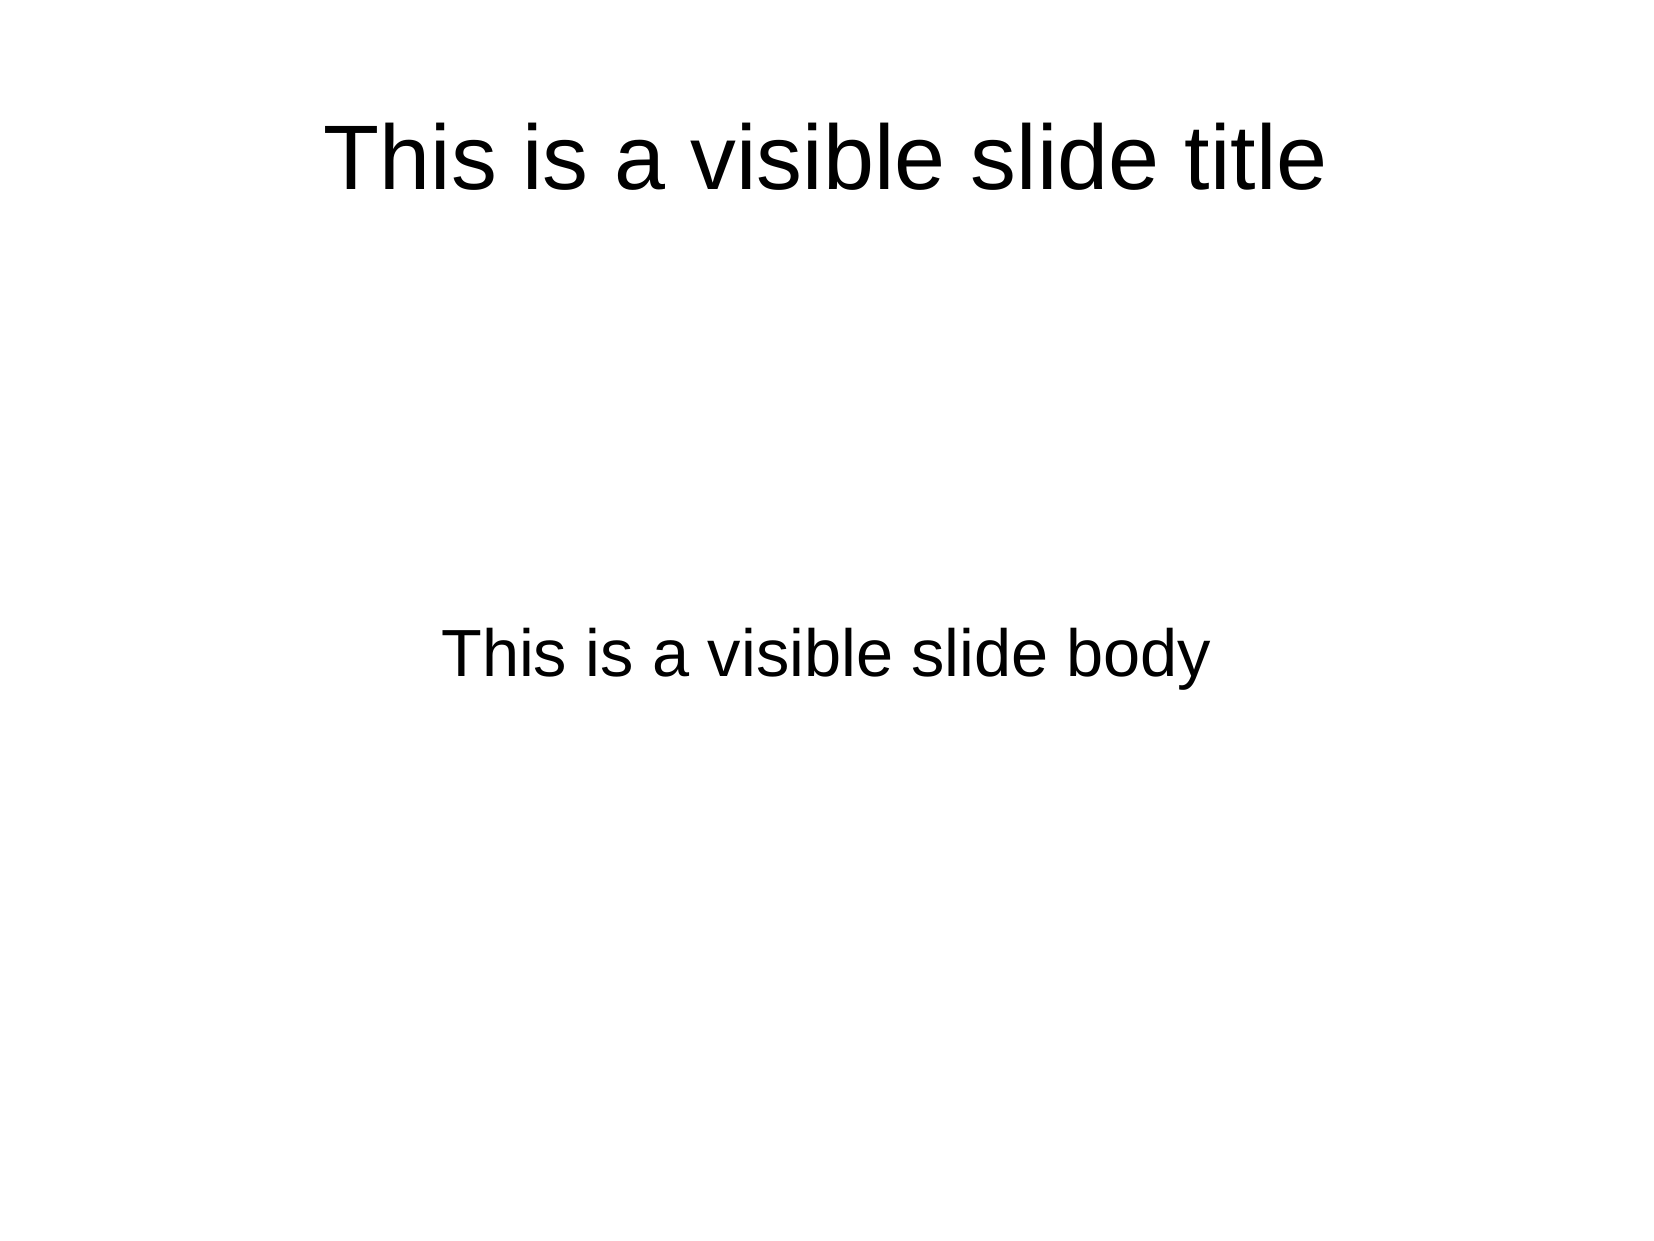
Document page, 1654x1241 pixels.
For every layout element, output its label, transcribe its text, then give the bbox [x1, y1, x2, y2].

text_box This is a visible slide title [82, 49, 1571, 257]
text_box This is a visible slide body [82, 290, 1571, 1010]
